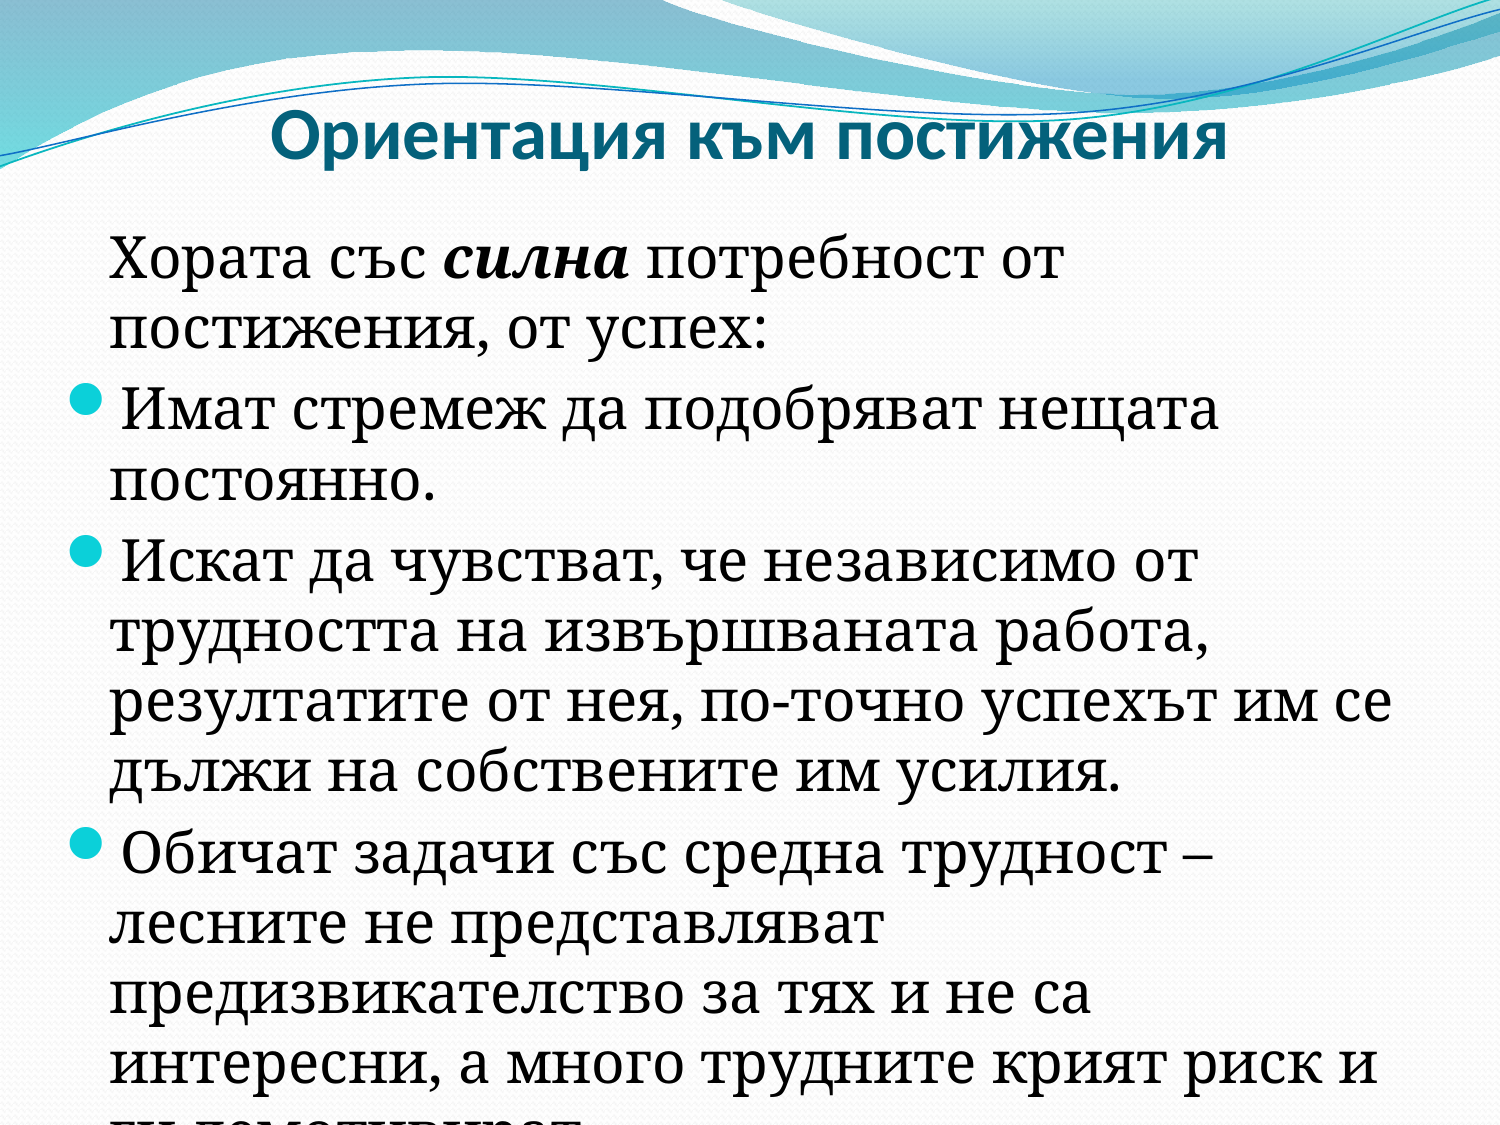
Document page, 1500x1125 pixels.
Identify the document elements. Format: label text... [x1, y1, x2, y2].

list Хората със силна потребност от постижения, от успех: Имат стремеж да подобряват нещата постоянно. Искат да чувстват, че независимо от трудността на извършваната работа, резултатите от нея, по-точно успехът им се дължи на собствените им усилия. Обичат задачи със средна трудност –лесните не представляват предизвикателство за тях и не са интересни, а много трудните крият риск и ги демотивират. [49, 212, 1426, 1076]
title Ориентация към постижения [74, 74, 1426, 176]
